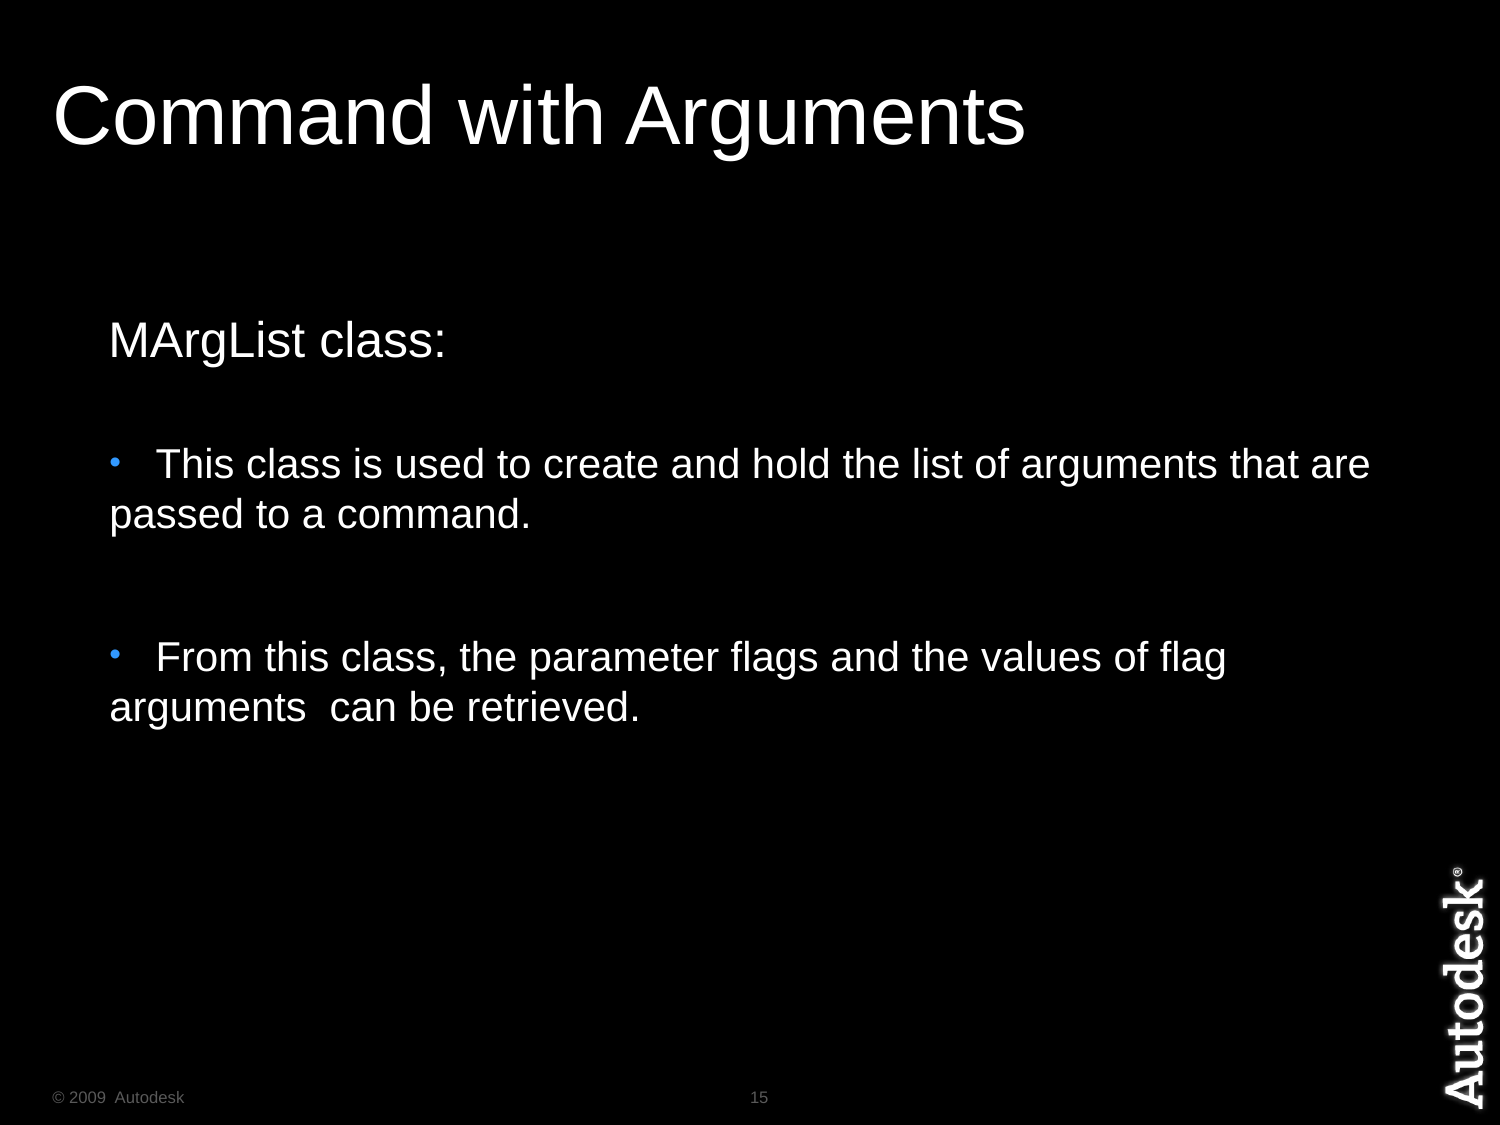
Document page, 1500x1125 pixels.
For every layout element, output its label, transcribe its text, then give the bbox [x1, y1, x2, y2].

title Command with Arguments [52, 22, 1401, 211]
list MArgList class: This class is used to create and hold the list of arguments that are passed to a command. From this class, the parameter flags and the values of flag arguments can be retrieved. [52, 231, 1401, 1073]
picture [1402, 0, 1500, 1125]
